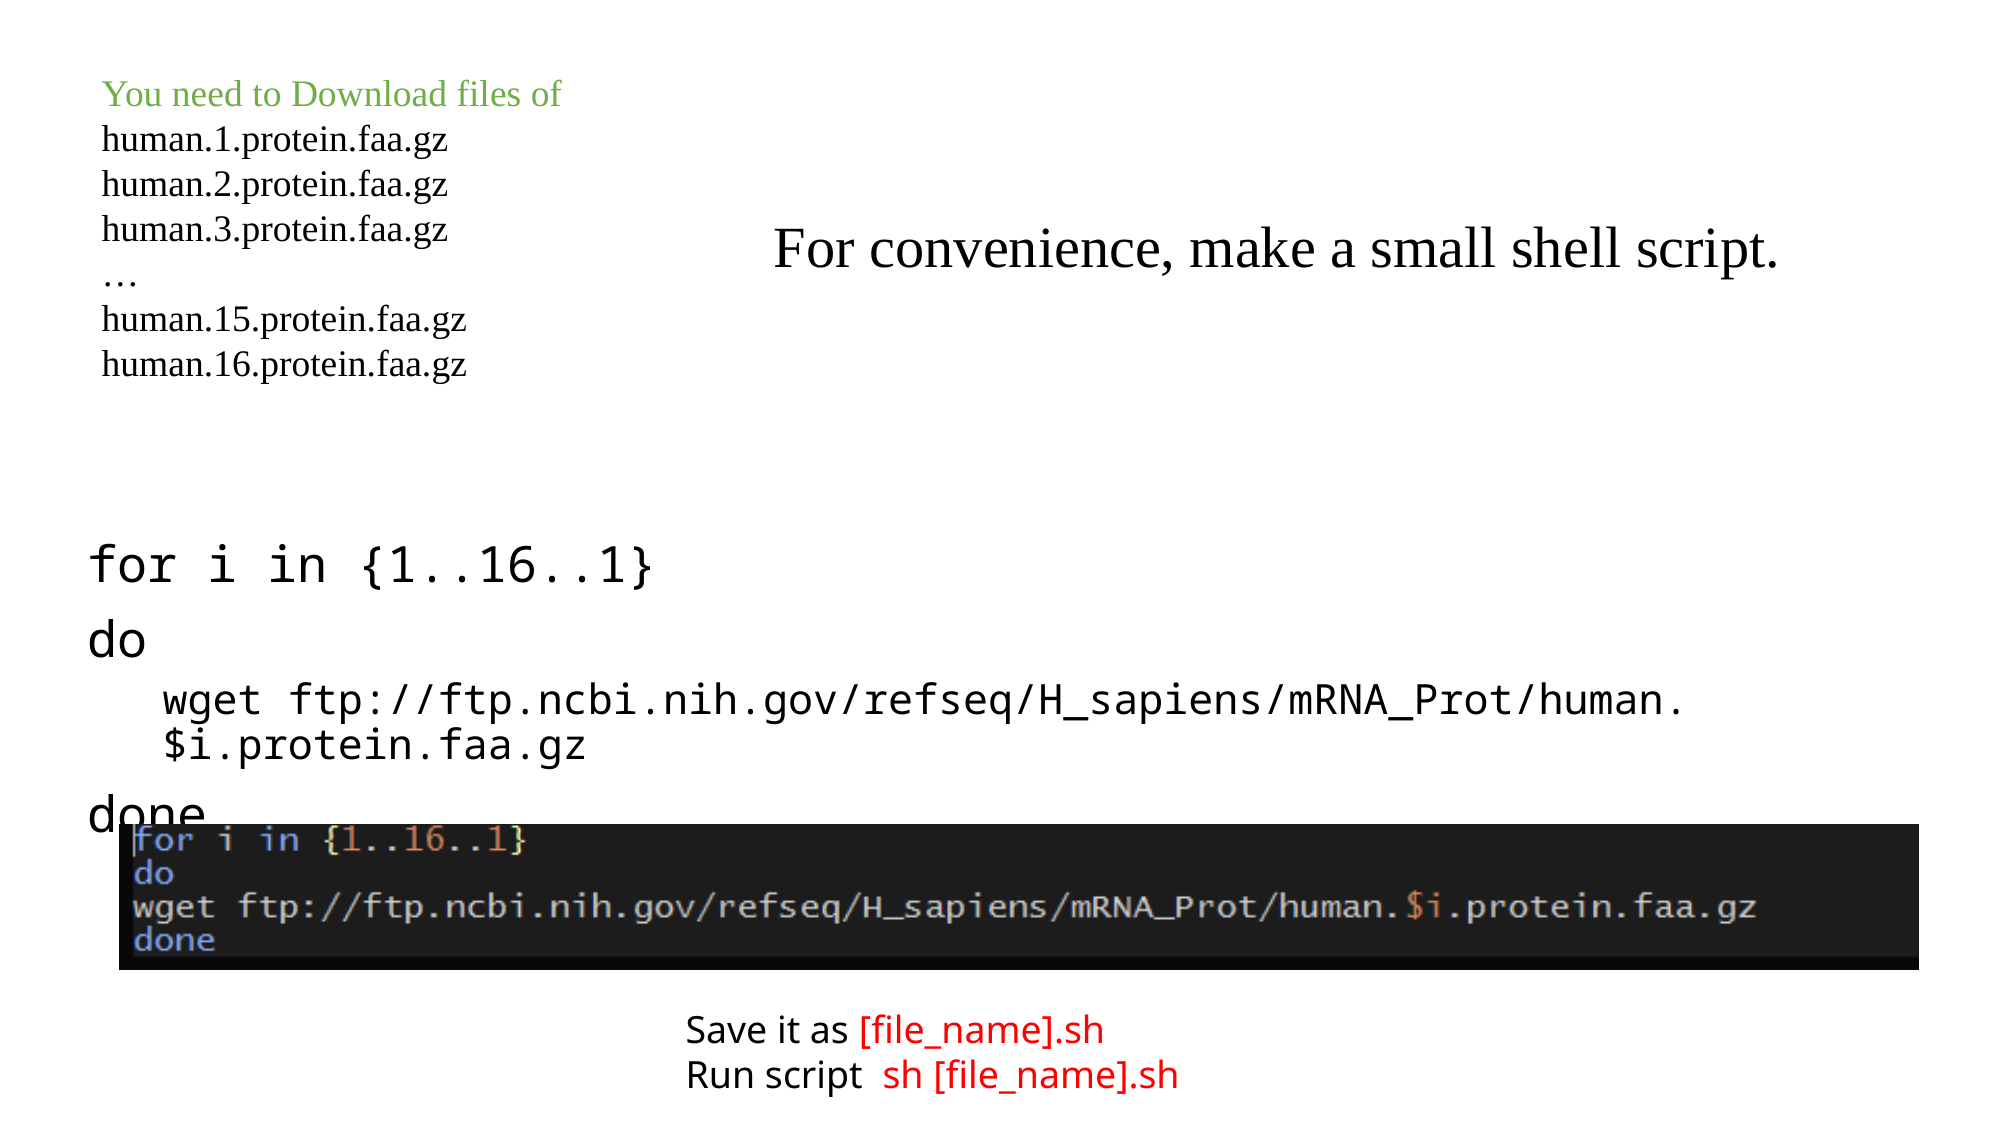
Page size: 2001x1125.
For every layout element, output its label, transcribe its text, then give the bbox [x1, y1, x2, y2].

list for i in {1..16..1} do wget ftp://ftp.ncbi.nih.gov/refseq/H_sapiens/mRNA_Prot/human.$i.protein.faa.gz done [72, 451, 2000, 1125]
text_box For convenience, make a small shell script. [759, 201, 1810, 287]
text_box You need to Download files of human.1.protein.faa.gz human.2.protein.faa.gz human.3.protein.faa.gz … human.15.protein.faa.gz human.16.protein.faa.gz [86, 61, 676, 391]
text_box Save it as [file_name].sh Run script sh [file_name].sh [670, 999, 1195, 1104]
picture [119, 824, 1919, 970]
